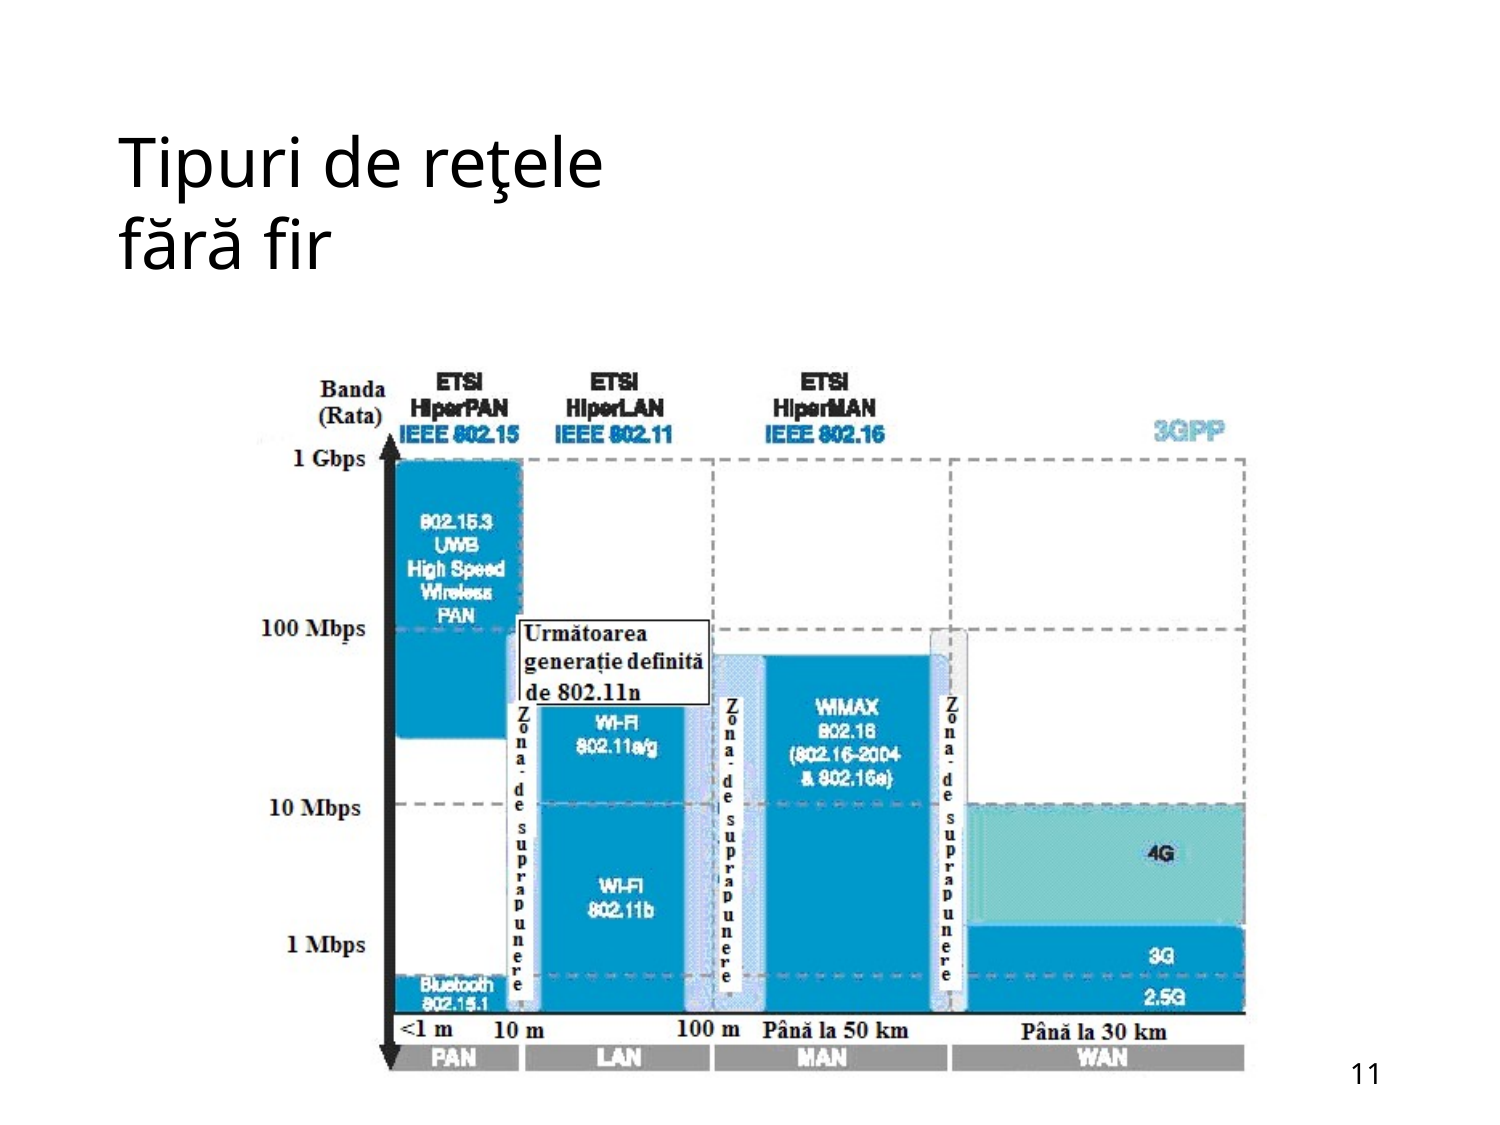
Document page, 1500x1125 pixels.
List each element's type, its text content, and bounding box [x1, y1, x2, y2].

title Tipuri de reţele fără fir [116, 116, 741, 307]
text_box [256, 366, 1267, 1078]
slide_number 10 [1345, 1053, 1387, 1125]
